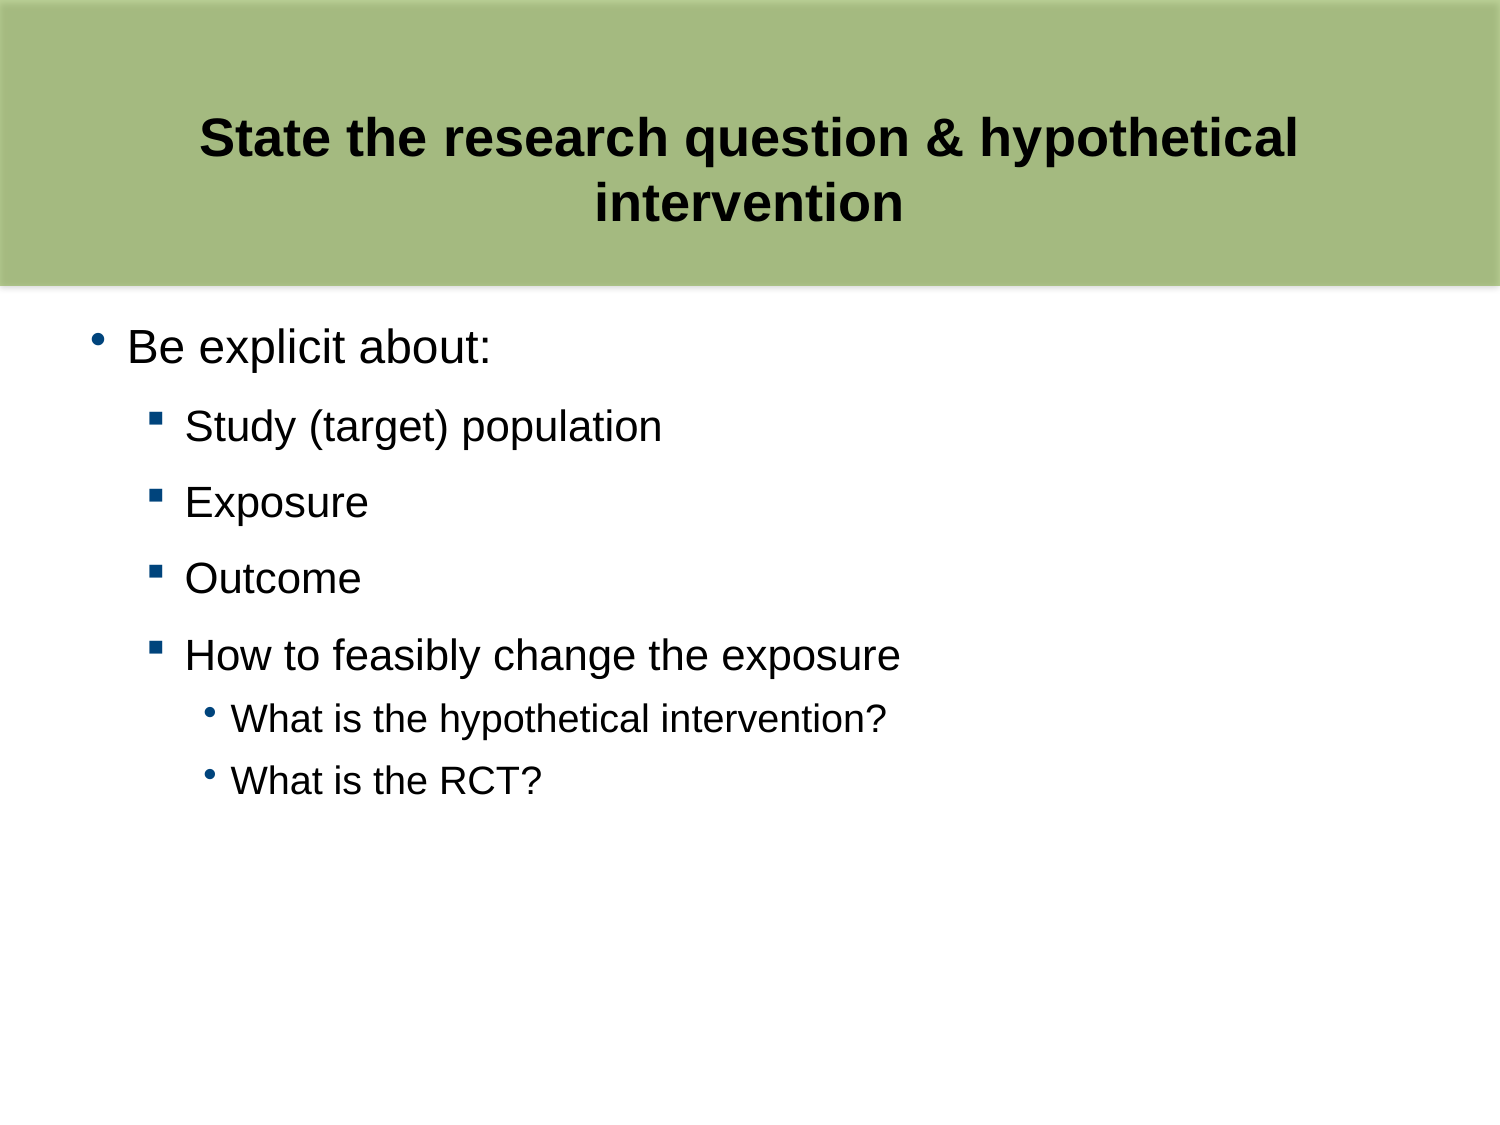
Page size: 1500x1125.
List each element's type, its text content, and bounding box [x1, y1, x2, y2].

list Be explicit about: Study (target) population Exposure Outcome How to feasibly change the exposure What is the hypothetical intervention? What is the RCT? [75, 314, 1425, 1062]
title State the research question & hypothetical intervention [75, 107, 1425, 227]
